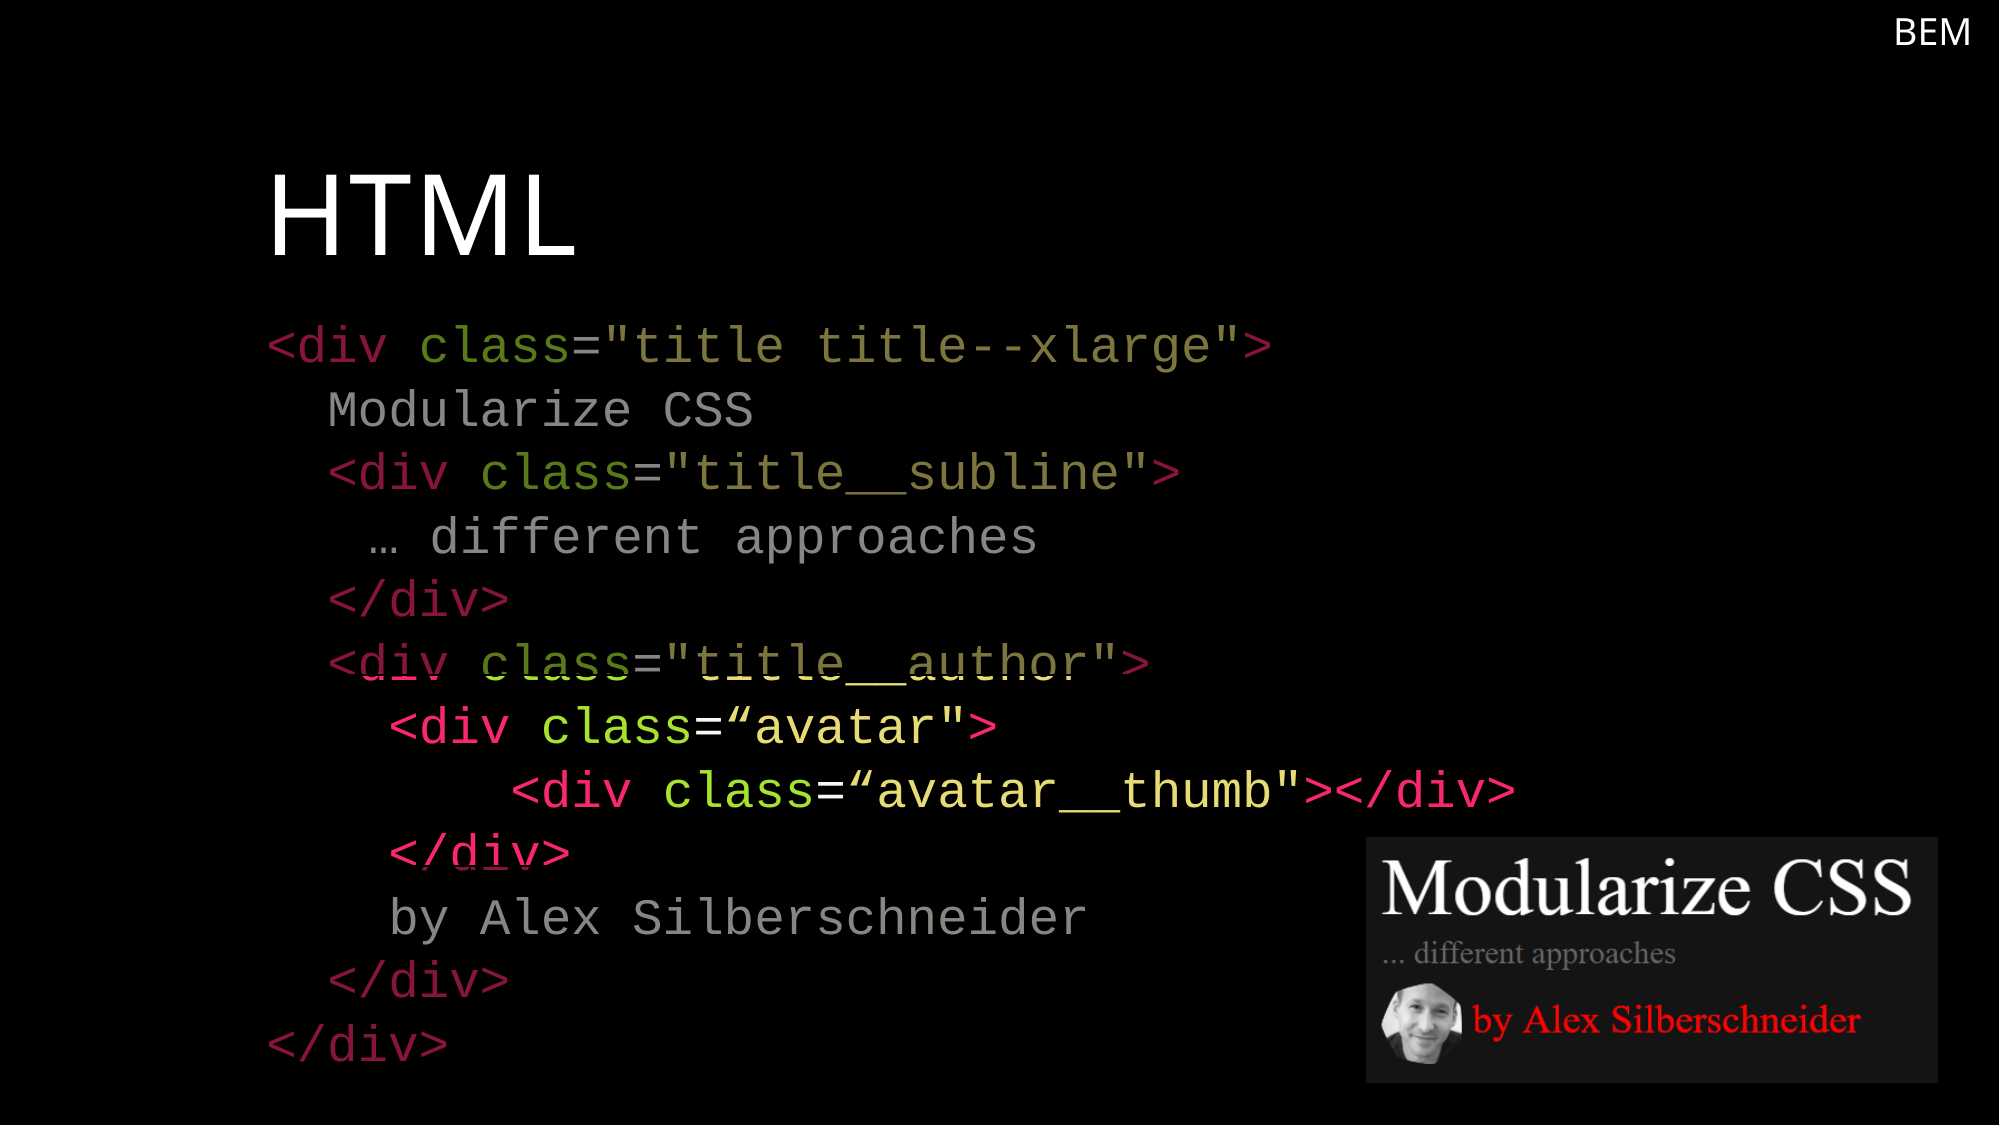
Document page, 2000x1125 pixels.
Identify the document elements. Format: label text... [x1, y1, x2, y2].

text_box [250, 286, 1757, 676]
picture [1366, 837, 1938, 1083]
title HTML [249, 62, 1750, 288]
text_box BEM [1878, 0, 1988, 61]
list <div class="title title--xlarge"> Modularize CSS <div class="title__subline"> … different approaches </div> <div class="title__author"> <div class=“avatar"> <div class=“avatar__thumb"></div> </div> by Alex Silberschneider </div> </div> [251, 676, 1750, 1088]
text_box [245, 865, 1226, 1081]
